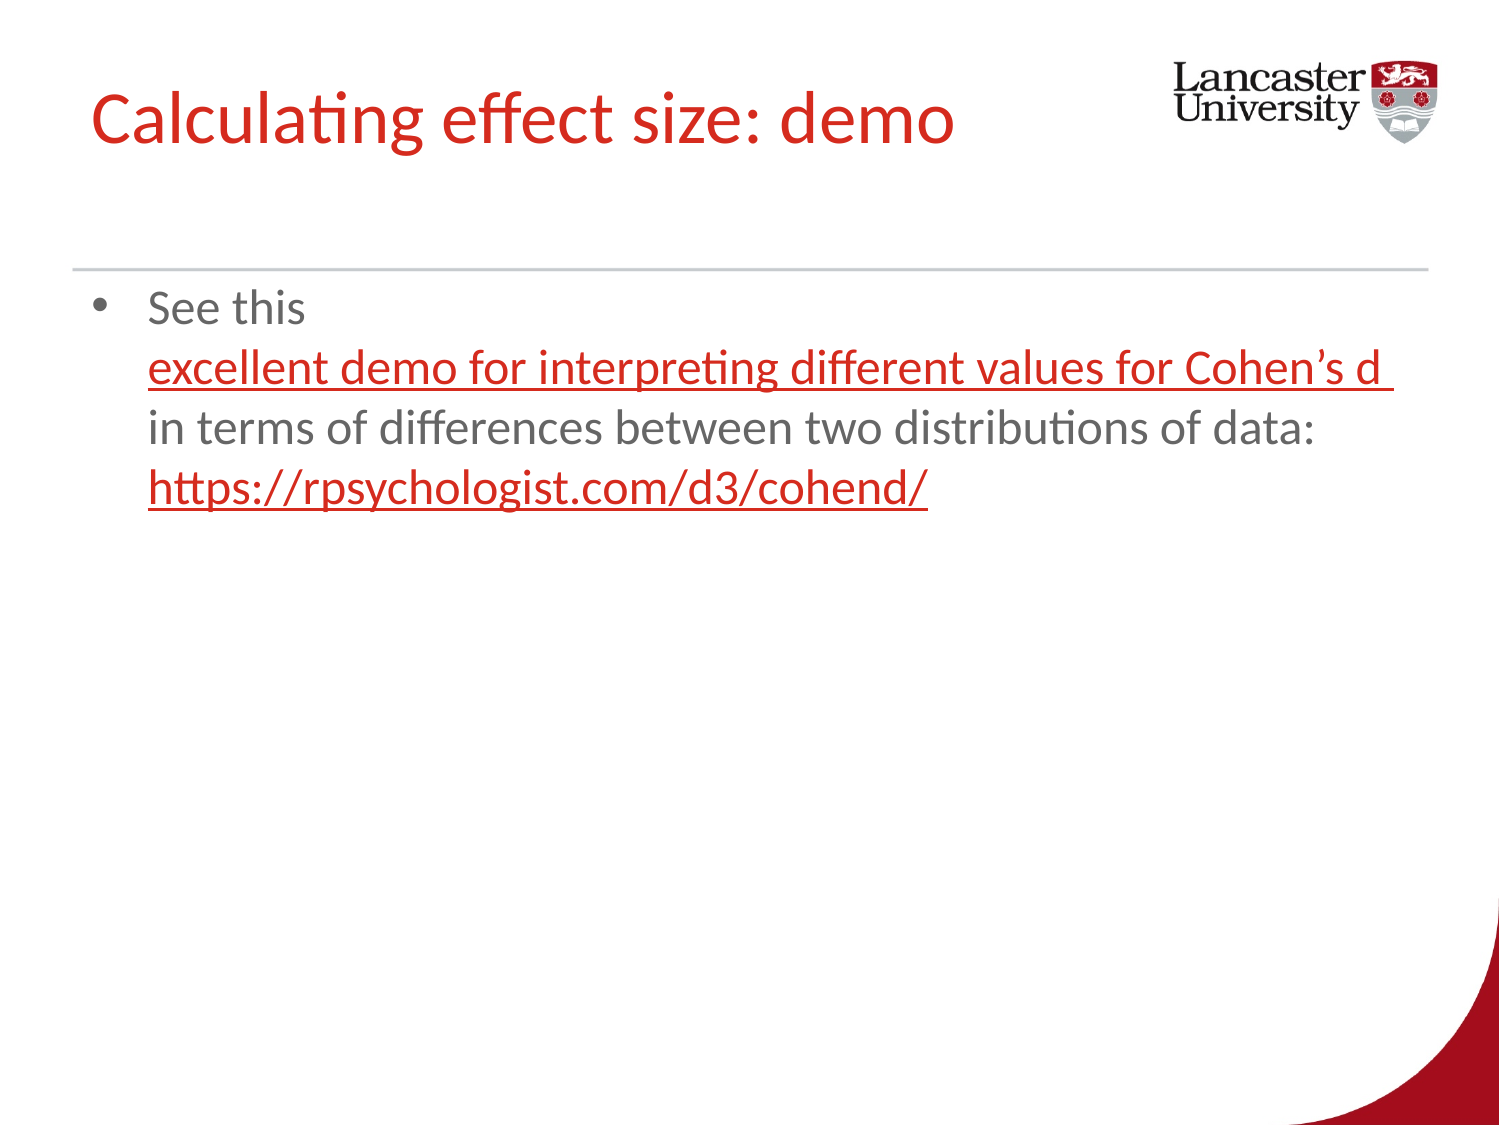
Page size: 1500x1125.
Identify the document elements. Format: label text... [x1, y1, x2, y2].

title Calculating effect size: demo [76, 78, 1176, 268]
list See this excellent demo for interpreting different values for Cohen’s d in terms of differences between two distributions of data: https://rpsychologist.com/d3/cohend/ [76, 267, 1425, 1005]
picture [0, 0, 1499, 1125]
